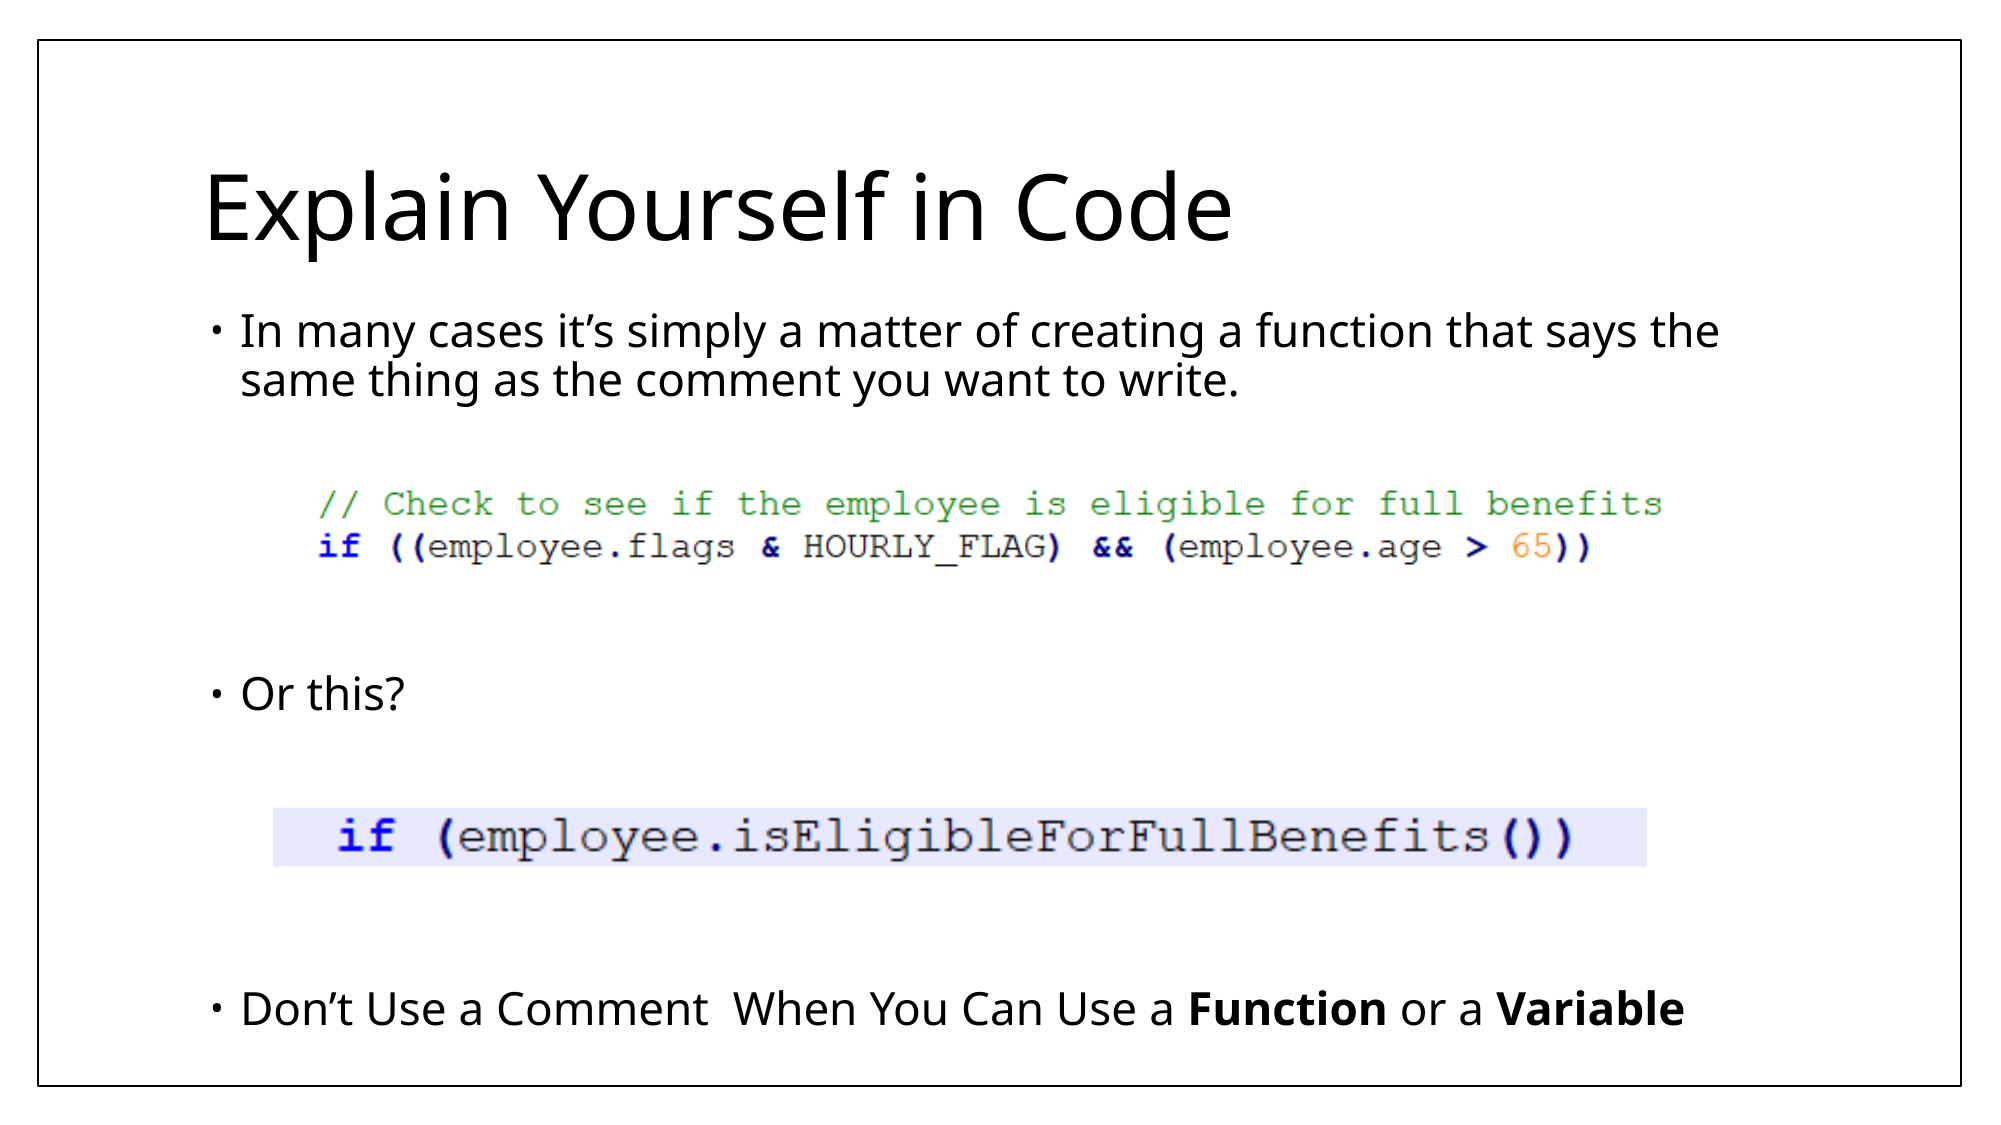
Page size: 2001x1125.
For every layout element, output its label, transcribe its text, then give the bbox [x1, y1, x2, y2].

picture [252, 434, 1714, 658]
title Explain Yourself in Code [187, 99, 1808, 299]
list In many cases it’s simply a matter of creating a function that says the same thing as the comment you want to write. Or this? Don’t Use a Comment When You Can Use a Function or a Variable [187, 299, 1808, 1061]
picture [273, 762, 1647, 951]
